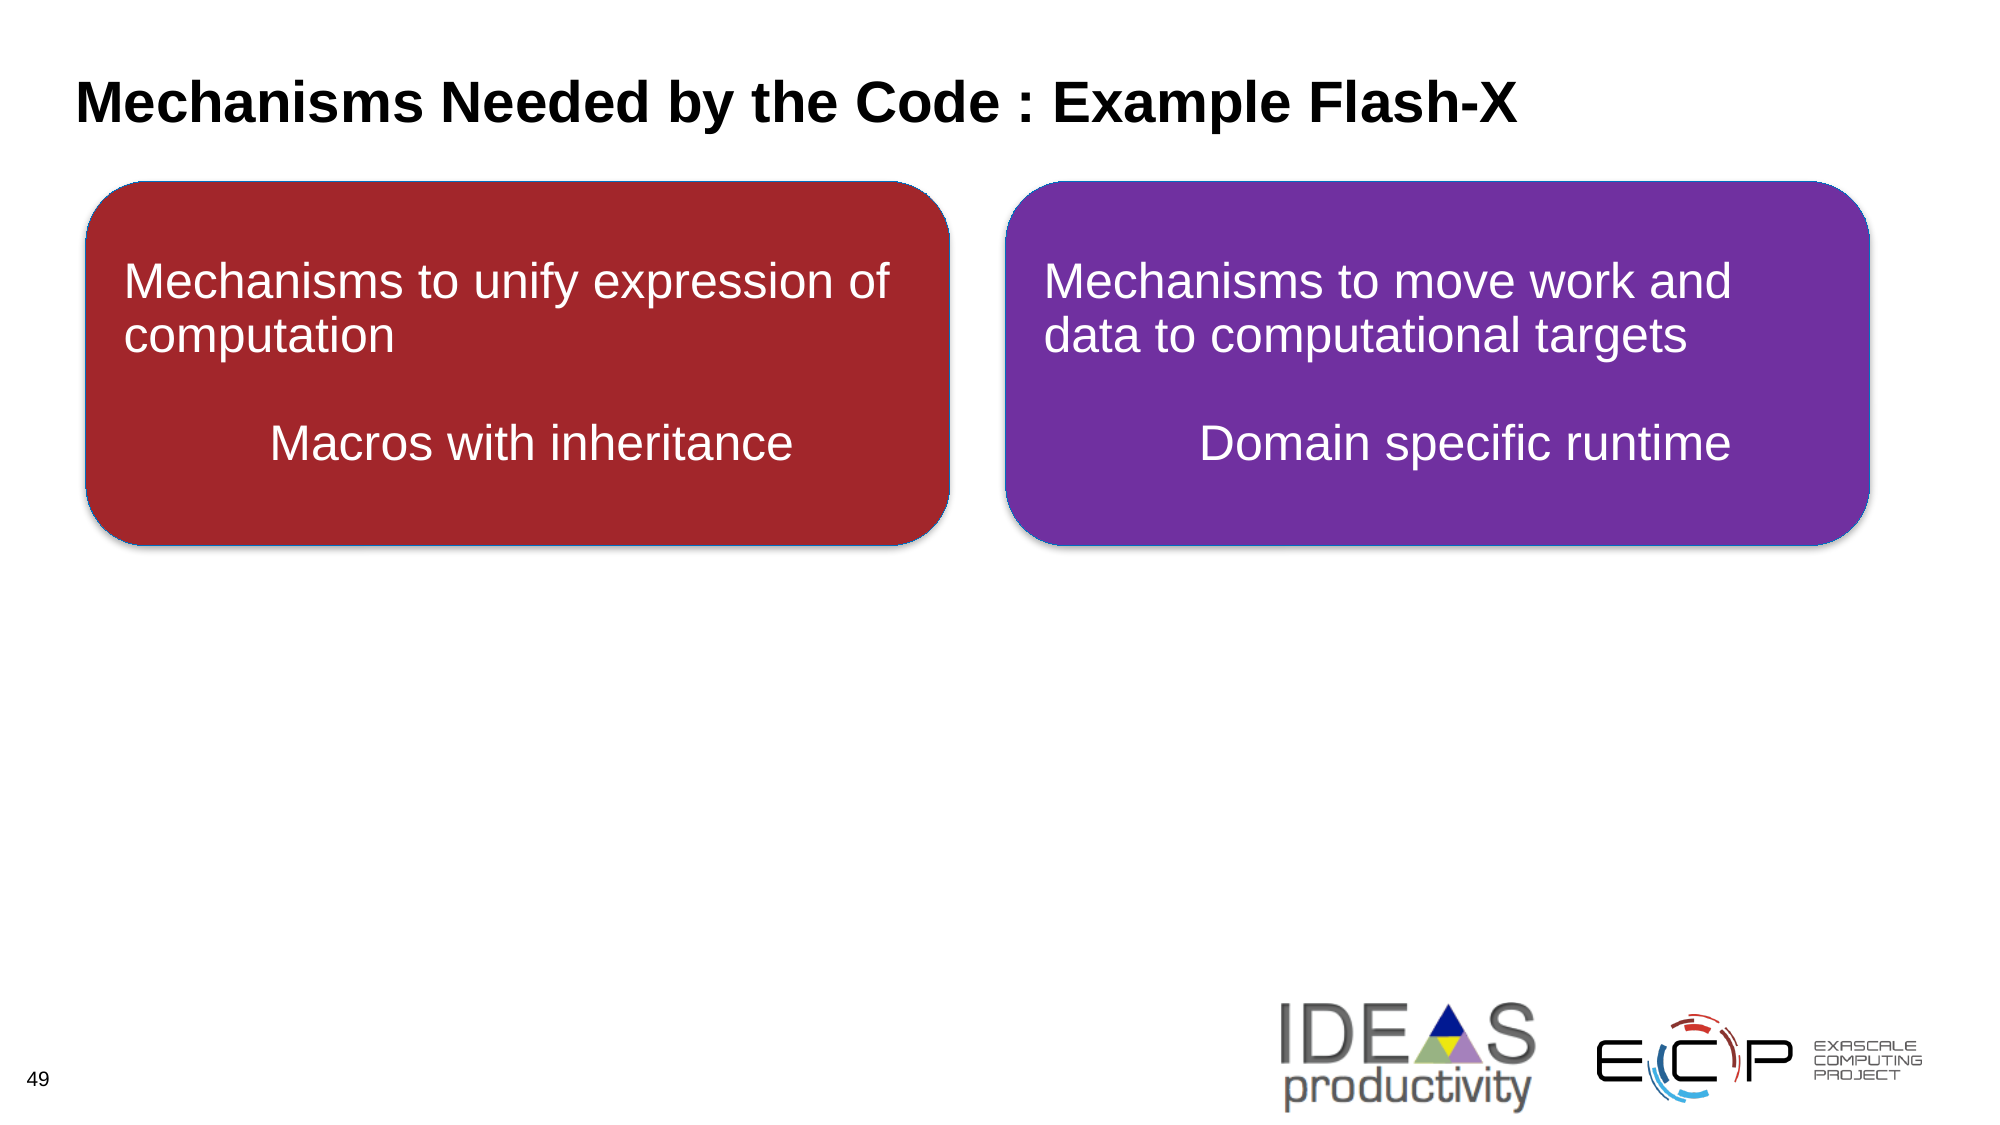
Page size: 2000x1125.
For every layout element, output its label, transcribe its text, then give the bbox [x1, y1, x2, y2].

text_box Mechanisms to unify expression of computation Macros with inheritance [85, 181, 950, 546]
text_box Mechanisms to move work and data to computational targets Domain specific runtime [1005, 181, 1870, 546]
picture [1280, 1002, 1537, 1114]
title Mechanisms Needed by the Code : Example Flash-X [59, 67, 1926, 218]
picture [1597, 1014, 1922, 1103]
